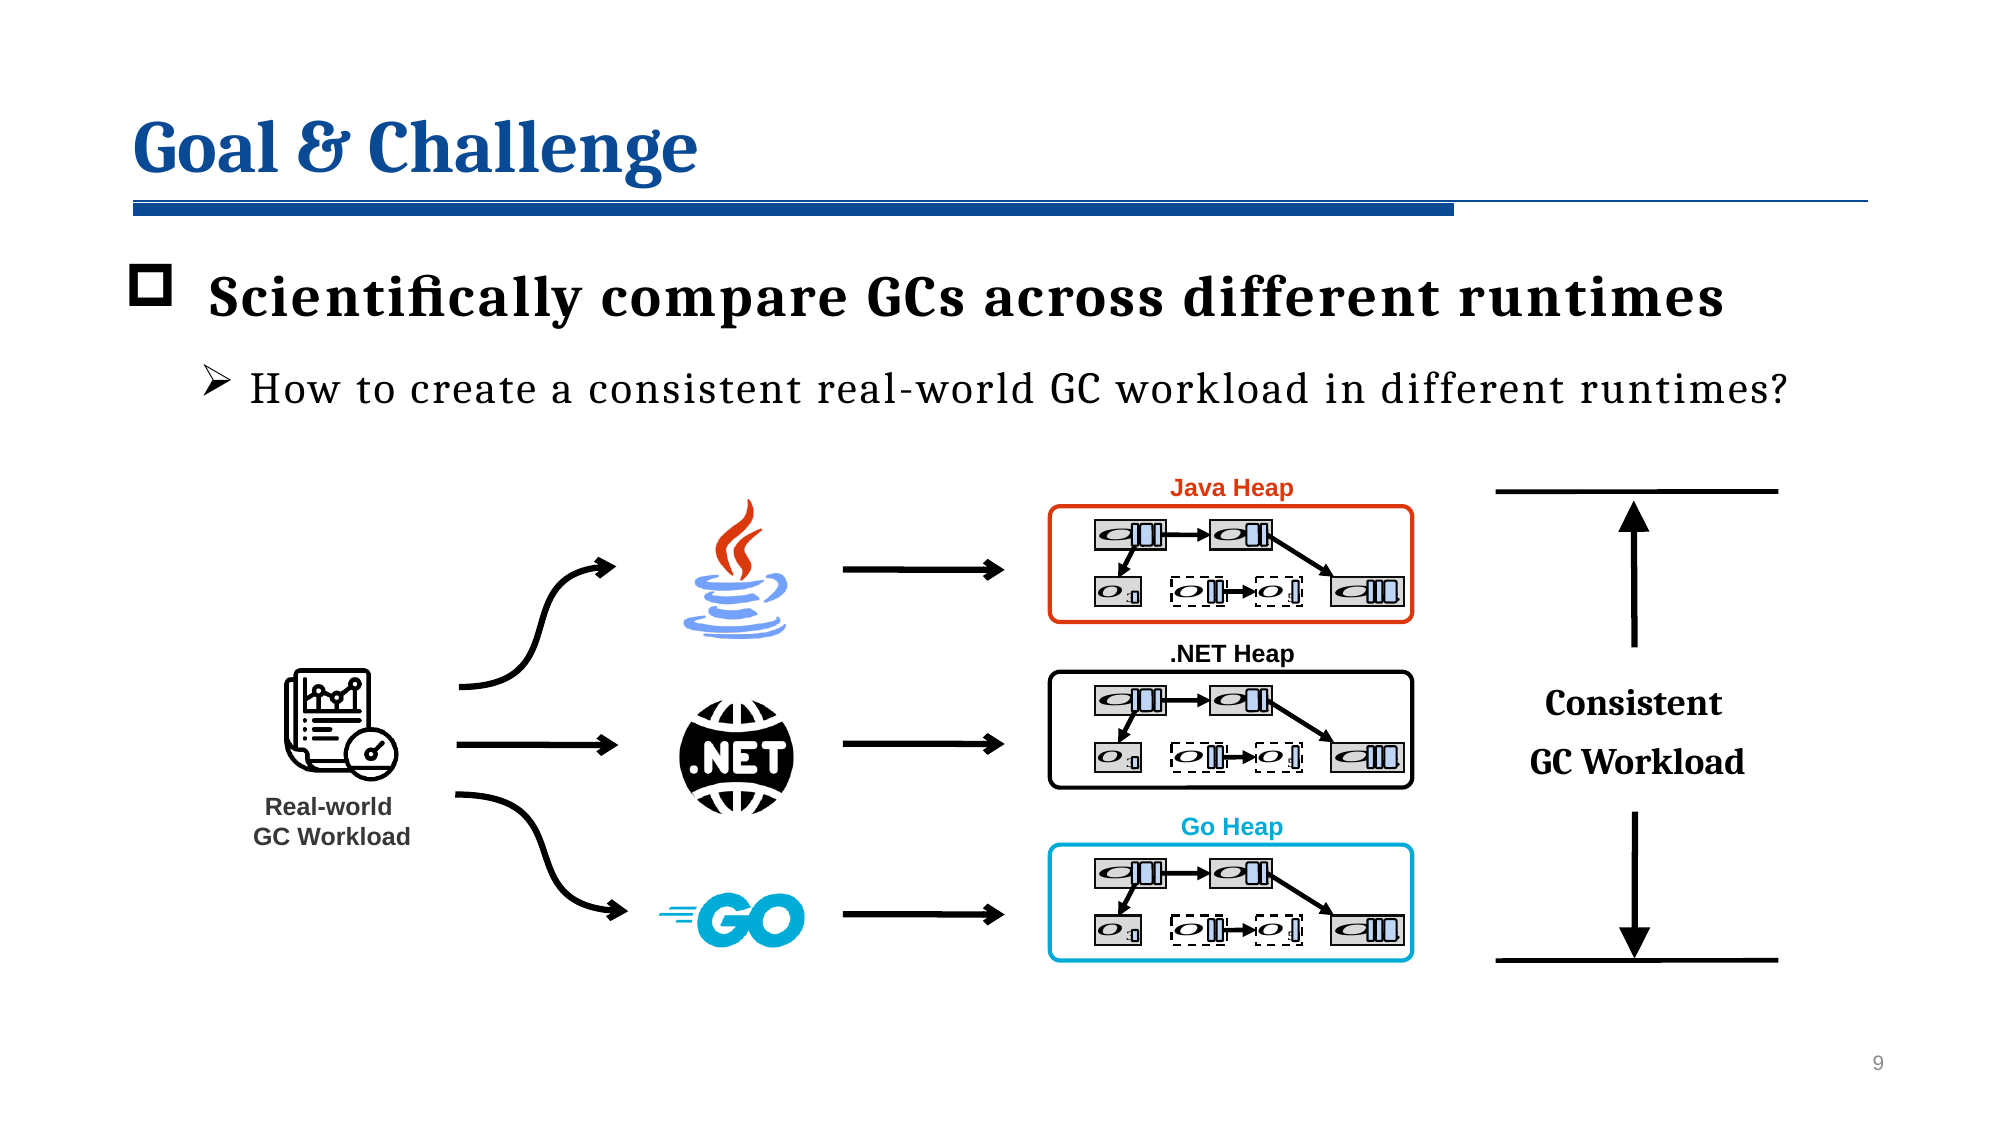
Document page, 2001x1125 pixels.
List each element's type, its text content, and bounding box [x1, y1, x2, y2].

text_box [1049, 802, 1413, 961]
picture [665, 499, 805, 639]
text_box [133, 201, 1868, 210]
picture [653, 865, 809, 961]
picture [671, 692, 802, 822]
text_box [227, 652, 438, 859]
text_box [458, 566, 617, 687]
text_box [1049, 629, 1413, 788]
slide_number 9 [1456, 1035, 1900, 1088]
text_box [1448, 491, 1828, 961]
text_box Goal & Challenge [133, 96, 1868, 188]
text_box 2 [117, 86, 248, 197]
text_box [1049, 464, 1413, 622]
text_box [455, 794, 629, 912]
list Scientiﬁcally compare GCs across different runtimes How to create a consistent real-world GC workload in different runtimes? [109, 228, 1891, 1040]
